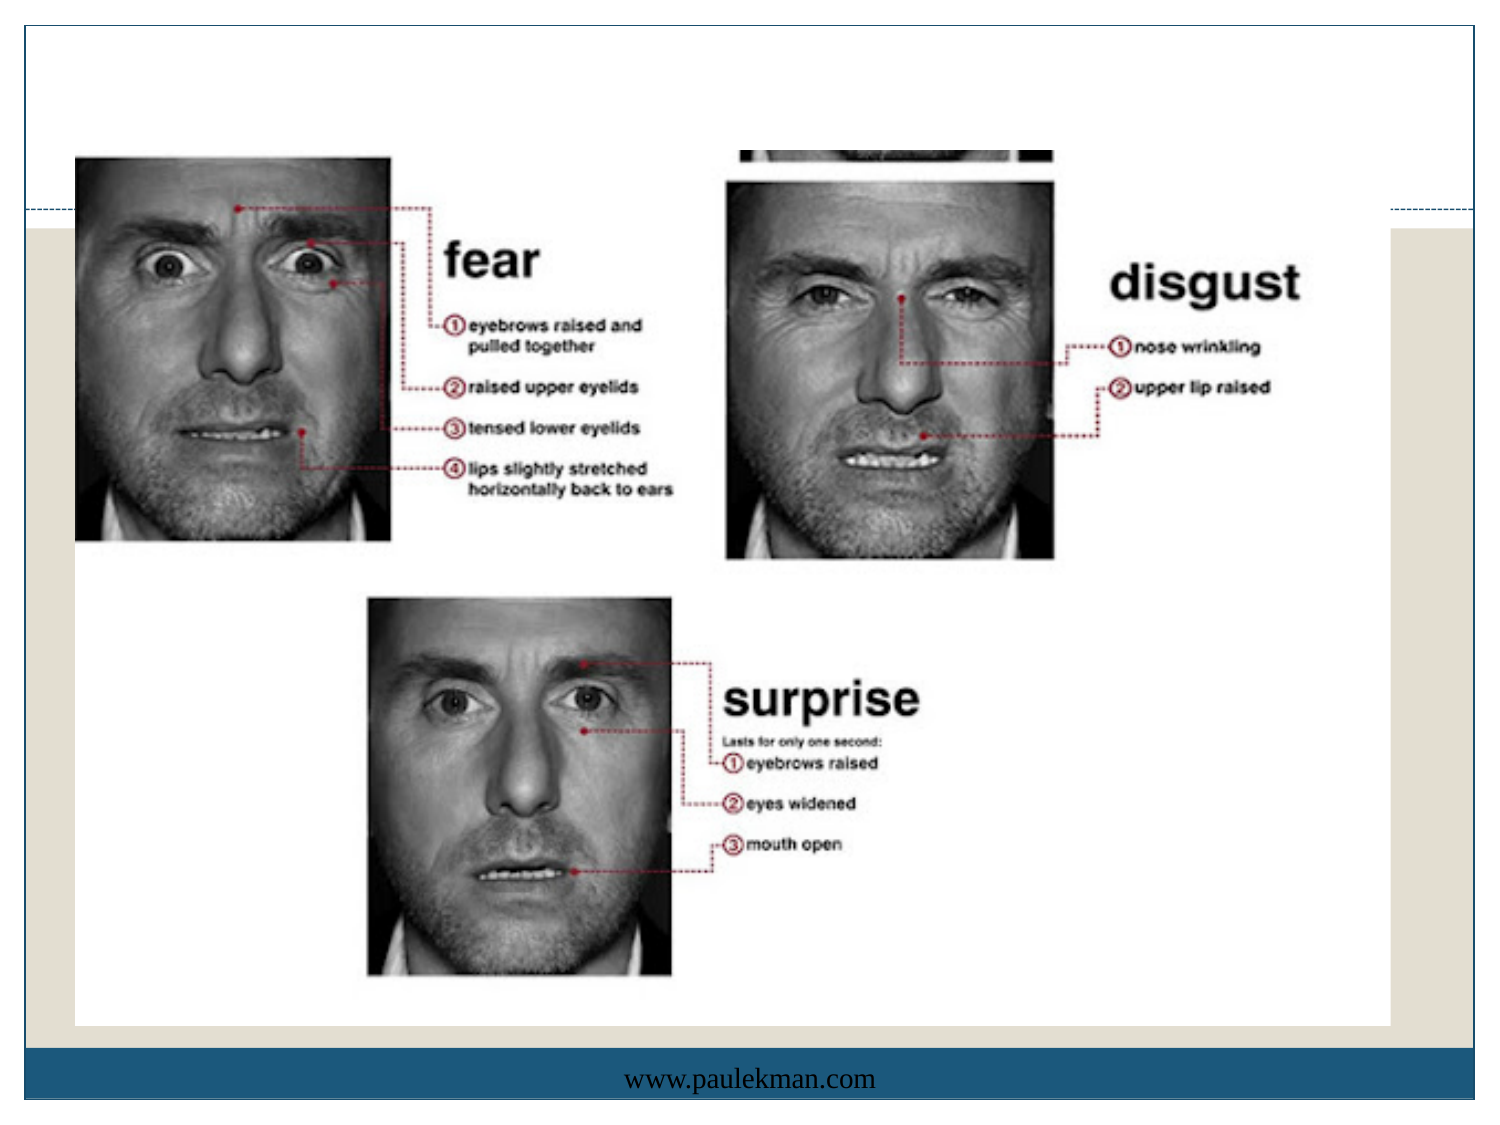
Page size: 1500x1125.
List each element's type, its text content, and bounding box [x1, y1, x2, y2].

picture [74, 149, 1391, 1026]
footer www.paulekman.com [50, 1051, 1450, 1112]
